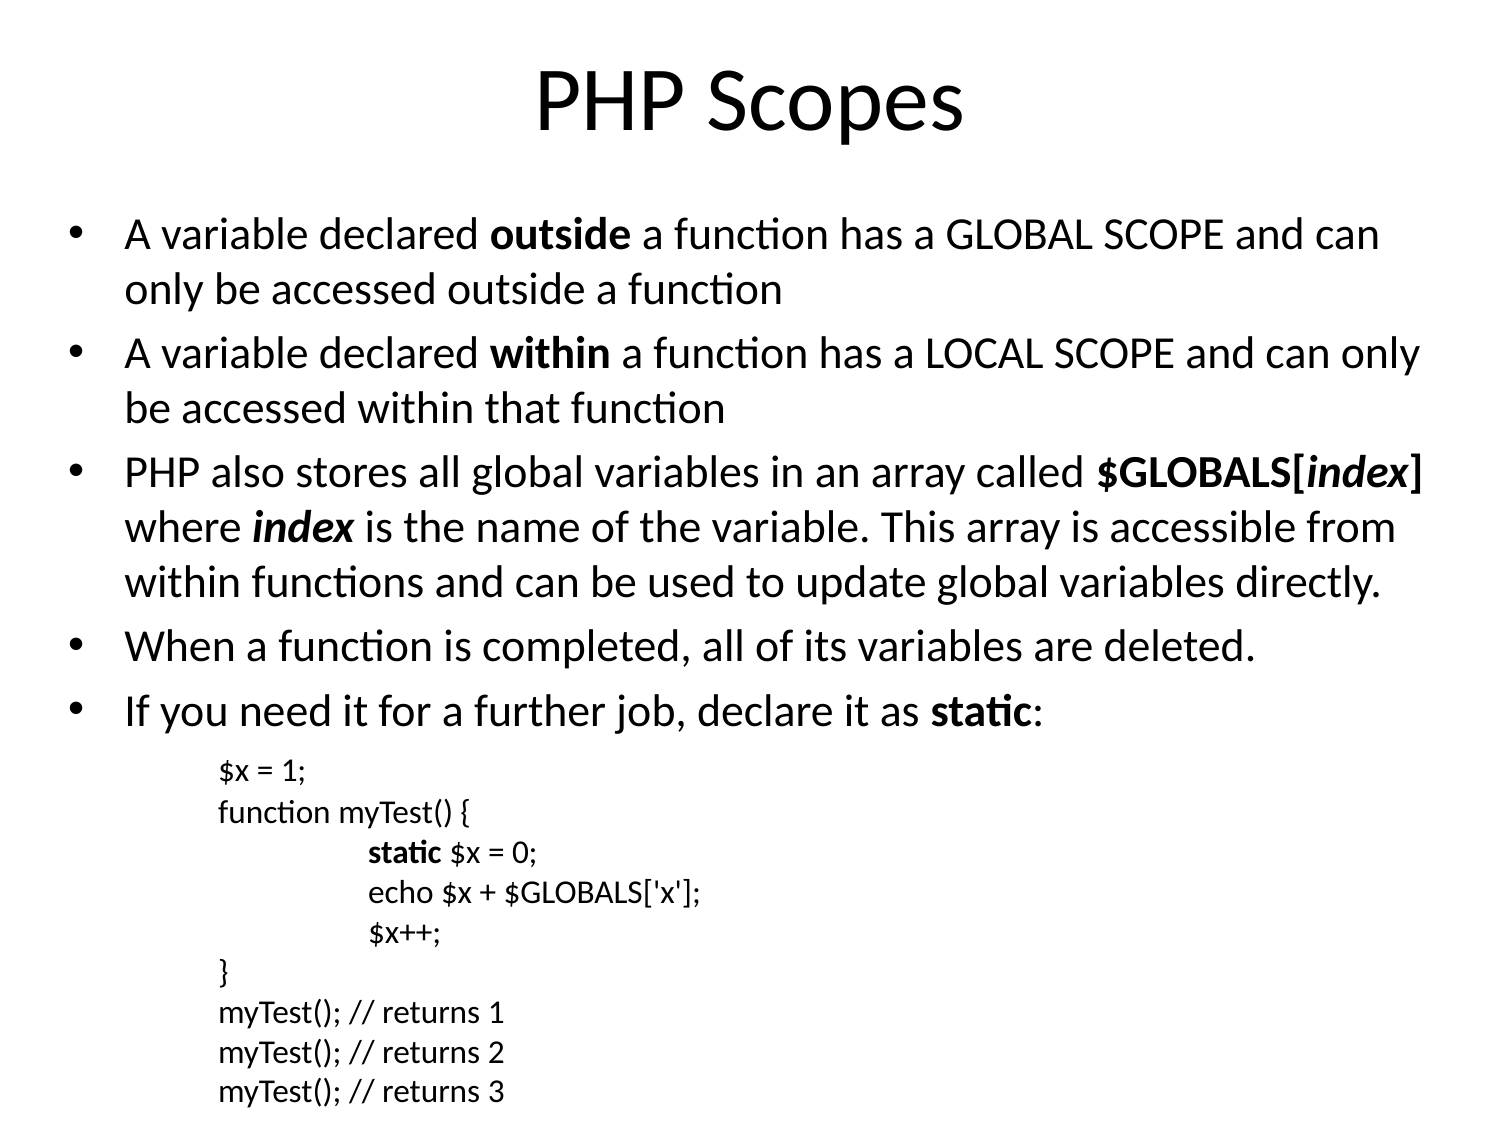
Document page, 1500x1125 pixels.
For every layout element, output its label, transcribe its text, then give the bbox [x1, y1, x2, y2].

list A variable declared outside a function has a GLOBAL SCOPE and can only be accessed outside a function A variable declared within a function has a LOCAL SCOPE and can only be accessed within that function PHP also stores all global variables in an array called $GLOBALS[index] where index is the name of the variable. This array is accessible from within functions and can be used to update global variables directly. When a function is completed, all of its variables are deleted. If you need it for a further job, declare it as static: $x = 1; function myTest() { static $x = 0; echo $x + $GLOBALS['x']; $x++; } myTest(); // returns 1 myTest(); // returns 2 myTest(); // returns 3 [53, 196, 1447, 1106]
title PHP Scopes [75, 0, 1425, 188]
